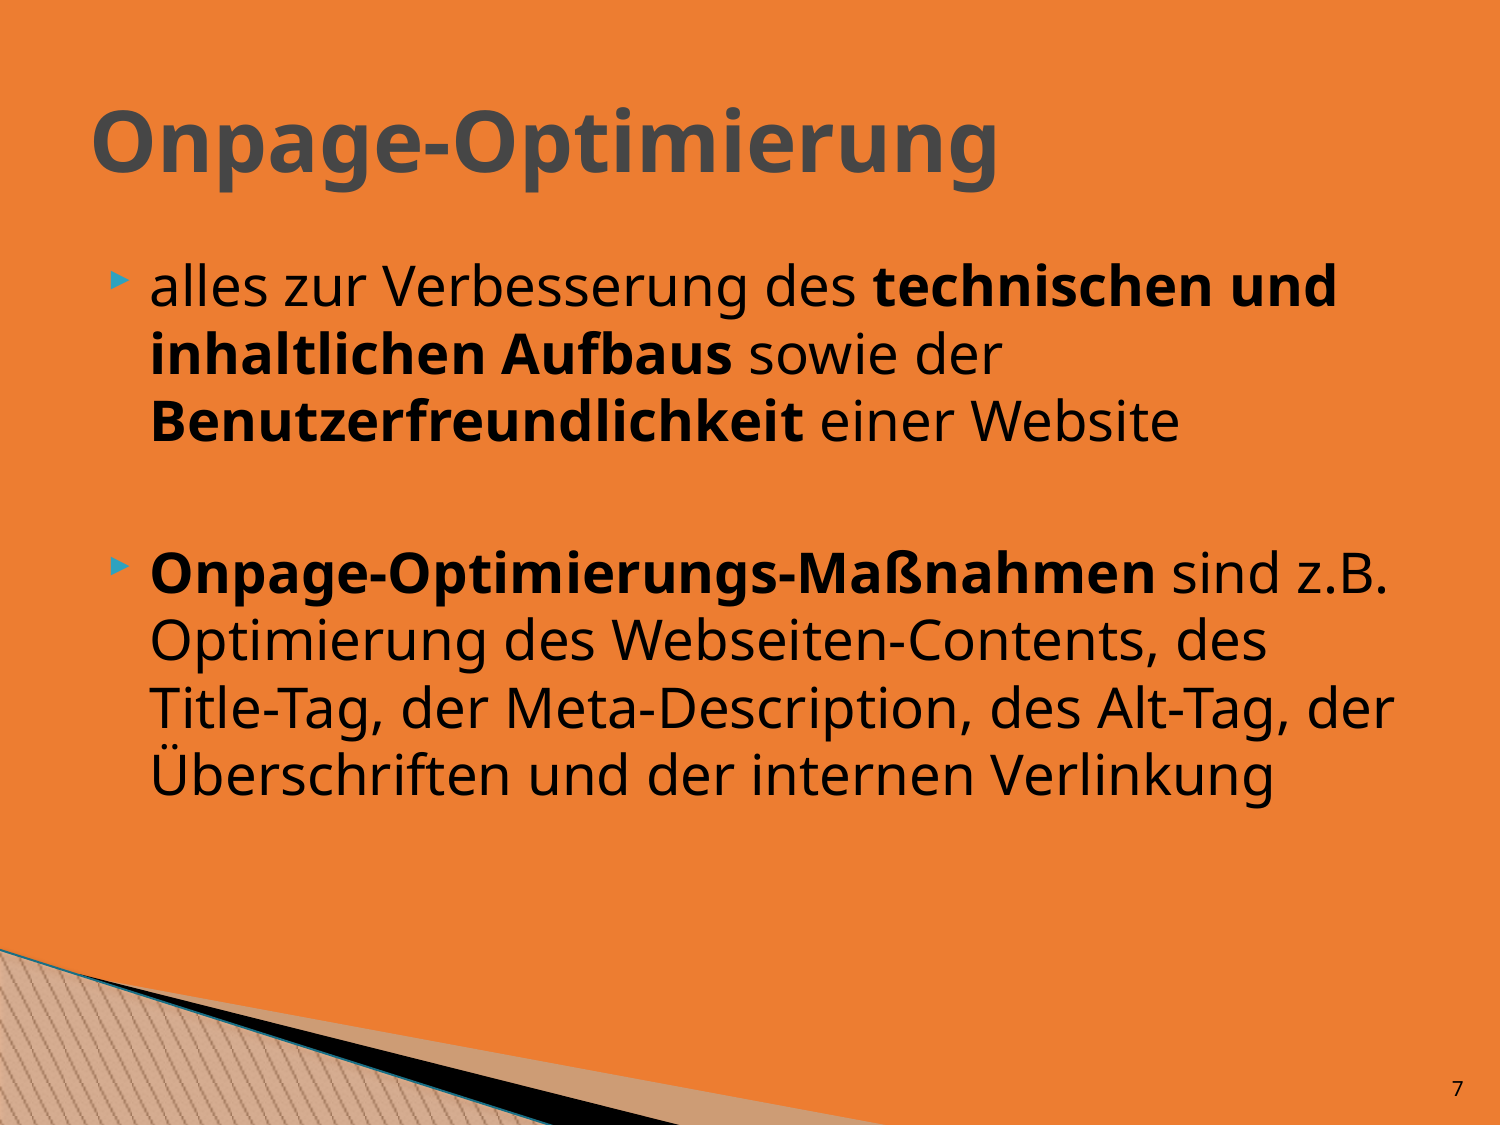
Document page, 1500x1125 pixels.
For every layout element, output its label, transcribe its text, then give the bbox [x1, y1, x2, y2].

text_box 7 [1418, 1051, 1479, 1111]
text_box alles zur Verbesserung des technischen und inhaltlichen Aufbaus sowie der Benutzerfreundlichkeit einer Website Onpage-Optimierungs-Maßnahmen sind z.B. Optimierung des Webseiten-Contents, des Title-Tag, der Meta-Description, des Alt-Tag, der Überschriften und der internen Verlinkung [74, 242, 1424, 1047]
text_box Onpage-Optimierung [75, 45, 1425, 233]
